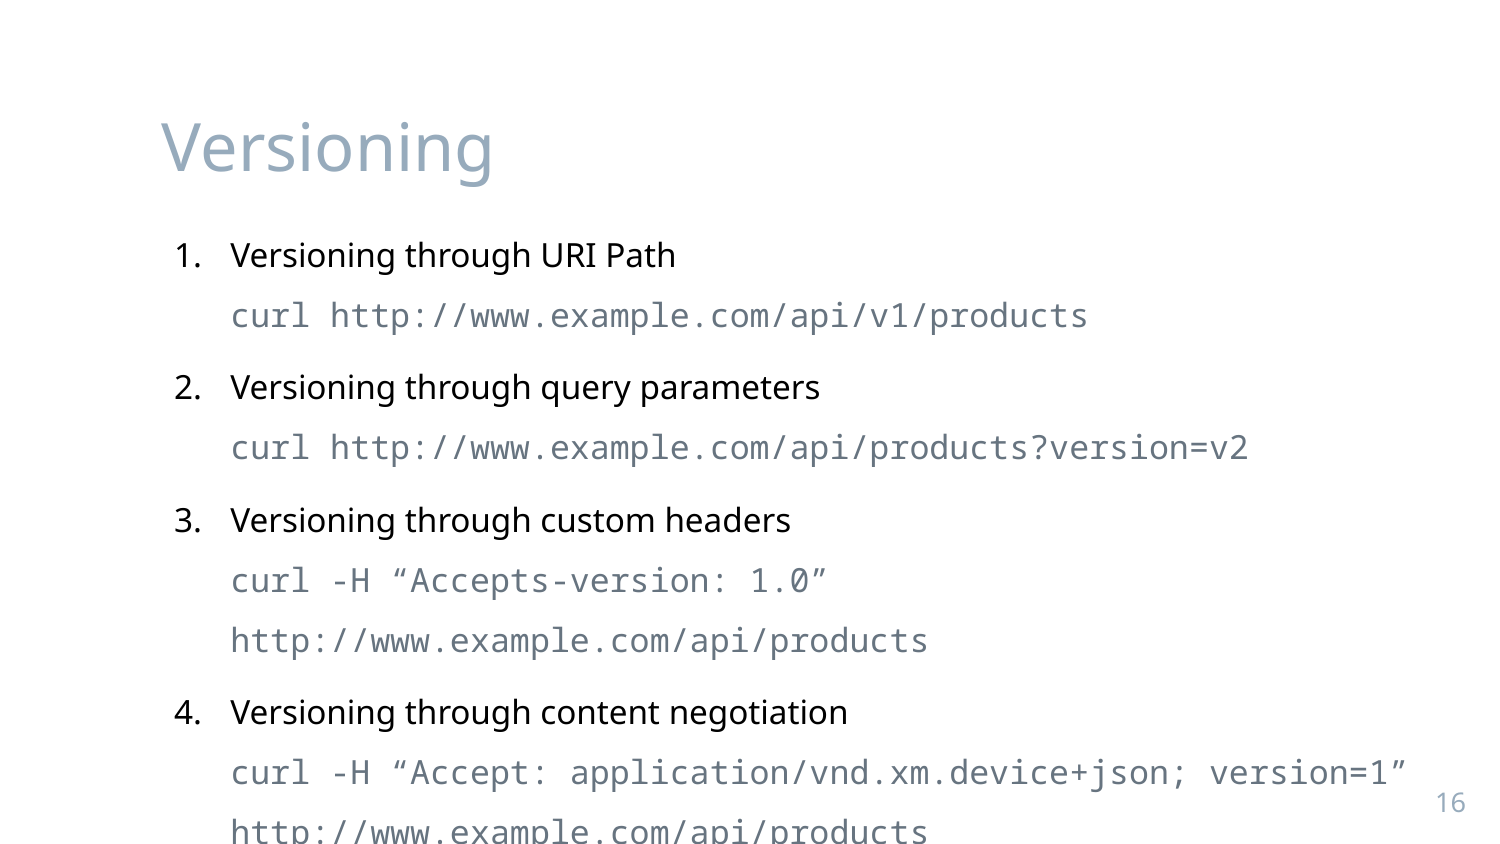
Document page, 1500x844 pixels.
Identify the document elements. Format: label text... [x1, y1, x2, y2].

slide_number 16 [1391, 770, 1482, 822]
title Versioning [146, 58, 1207, 199]
list Versioning through URI Path curl http://www.example.com/api/v1/products Versioning through query parameters curl http://www.example.com/api/products?version=v2 Versioning through custom headers curl -H “Accepts-version: 1.0” http://www.example.com/api/products Versioning through content negotiation curl -H “Accept: application/vnd.xm.device+json; version=1” http://www.example.com/api/products [146, 199, 1482, 783]
